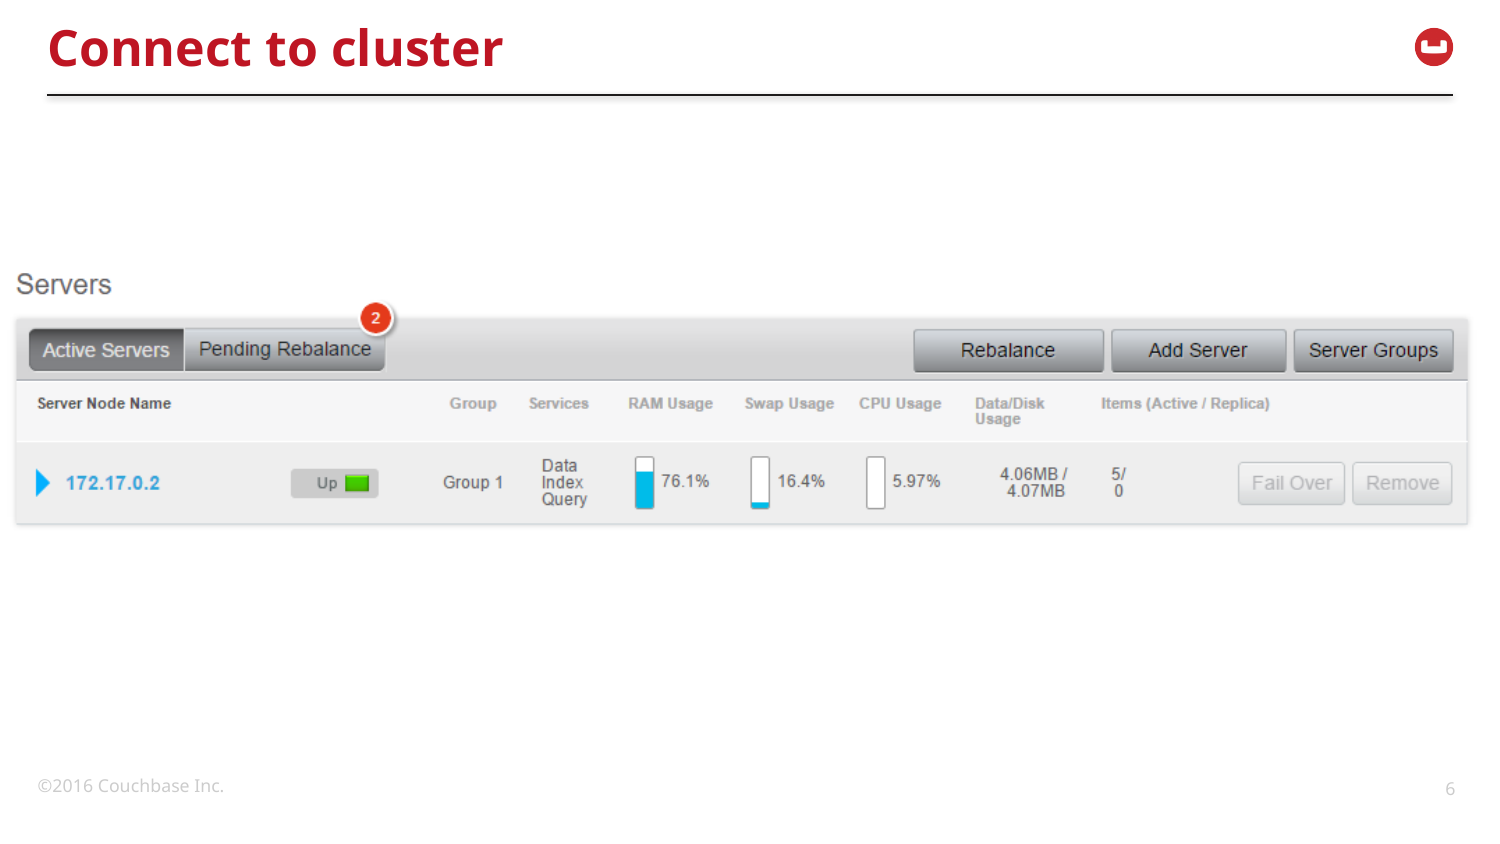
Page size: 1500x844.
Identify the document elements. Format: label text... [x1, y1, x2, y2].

title Connect to cluster [32, 7, 1345, 96]
picture [0, 265, 1500, 579]
picture [1414, 27, 1454, 67]
